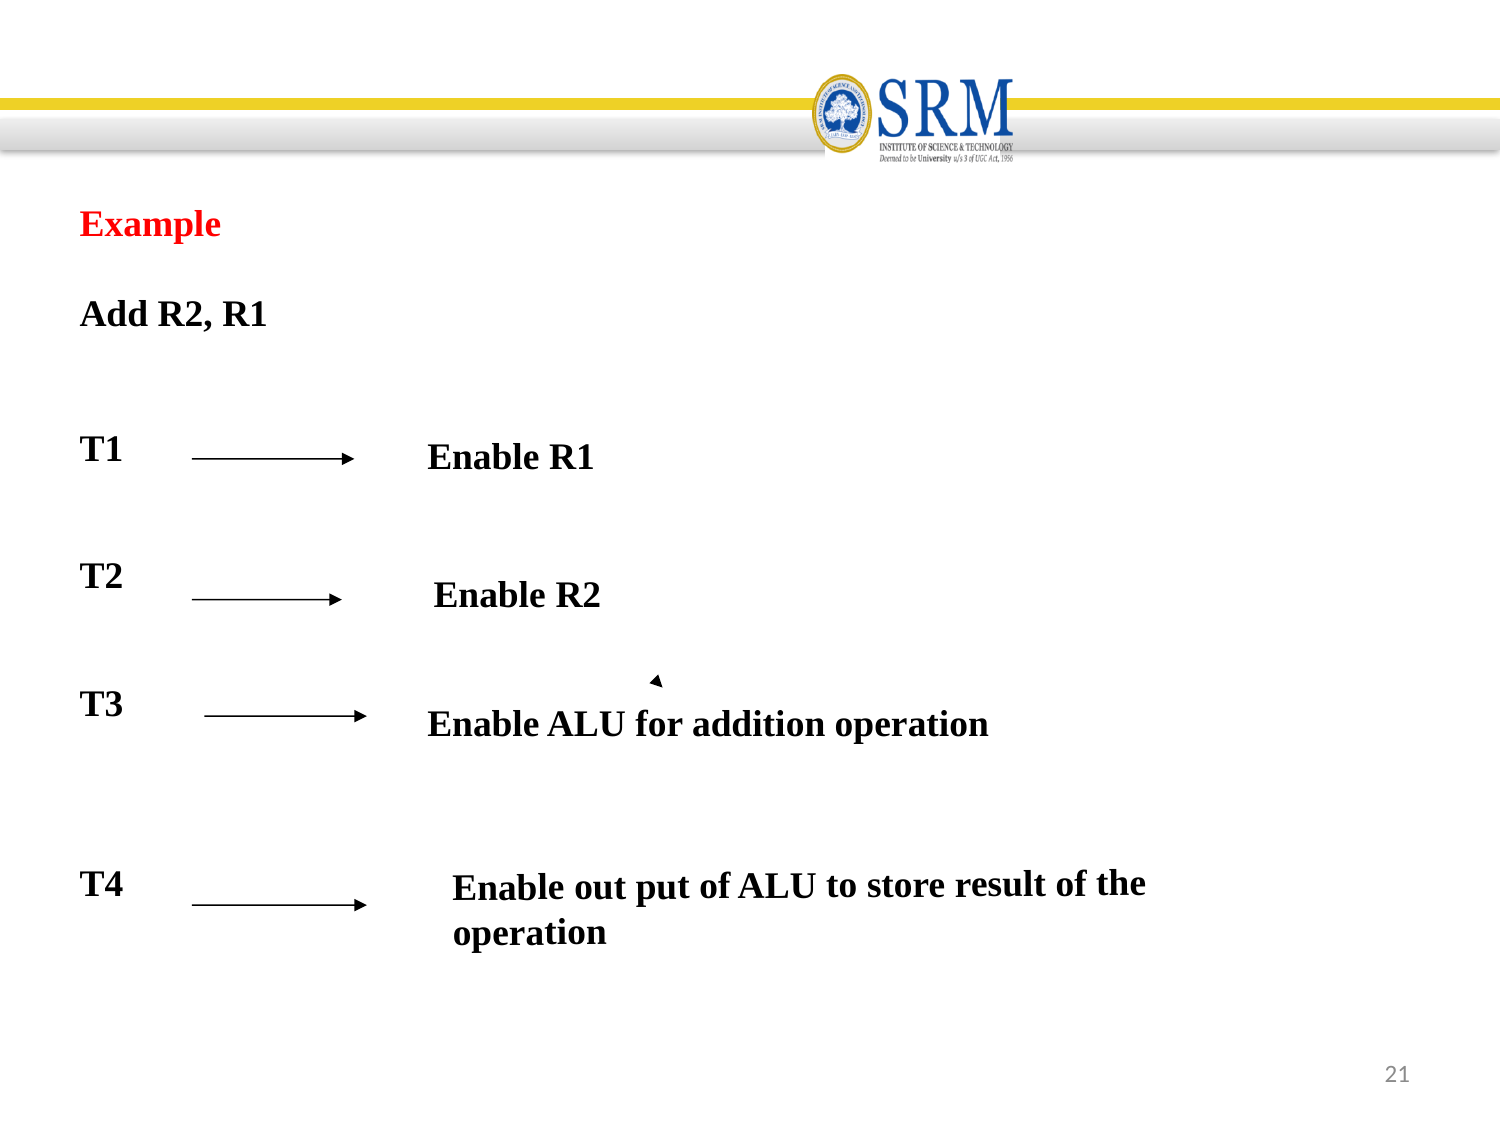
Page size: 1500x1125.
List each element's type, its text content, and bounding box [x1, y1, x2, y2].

text_box [649, 674, 663, 688]
slide_number 21 [1074, 1042, 1425, 1103]
text_box [204, 709, 367, 723]
picture [812, 74, 1013, 163]
text_box Enable ALU for addition operation [412, 691, 1150, 815]
text_box [191, 593, 342, 606]
text_box [191, 898, 367, 912]
text_box Enable R1 [412, 424, 663, 485]
text_box Enable R2 [418, 562, 1175, 623]
text_box [191, 452, 355, 466]
text_box Enable out put of ALU to store result of the operation [437, 848, 1250, 961]
text_box Example Add R2, R1 T1 T2 T3 T4 [64, 191, 1390, 912]
